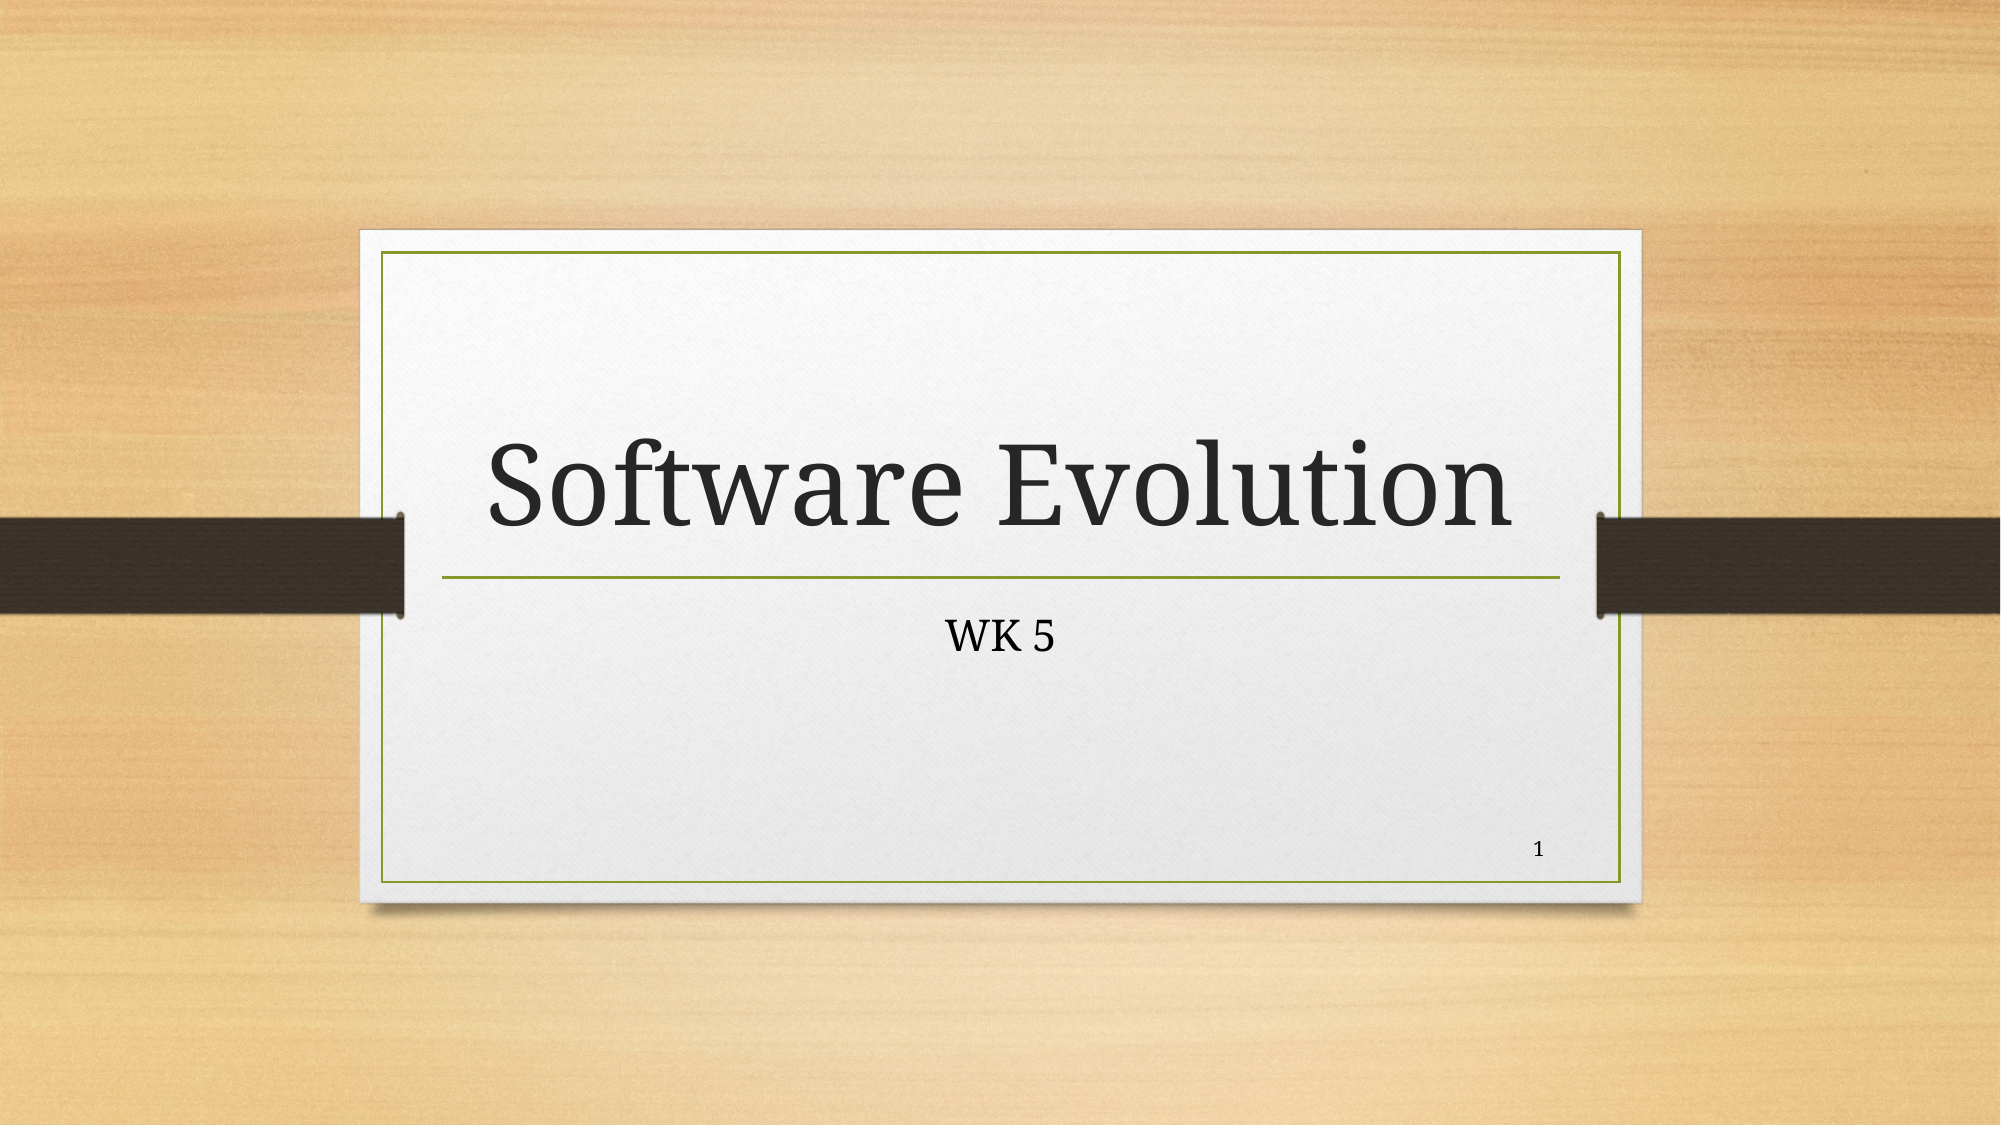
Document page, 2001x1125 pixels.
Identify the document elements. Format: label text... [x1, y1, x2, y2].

title Software Evolution [441, 306, 1560, 556]
picture [0, 0, 2001, 1125]
subtitle WK 5 [441, 600, 1560, 817]
slide_number 1 [1469, 826, 1560, 873]
